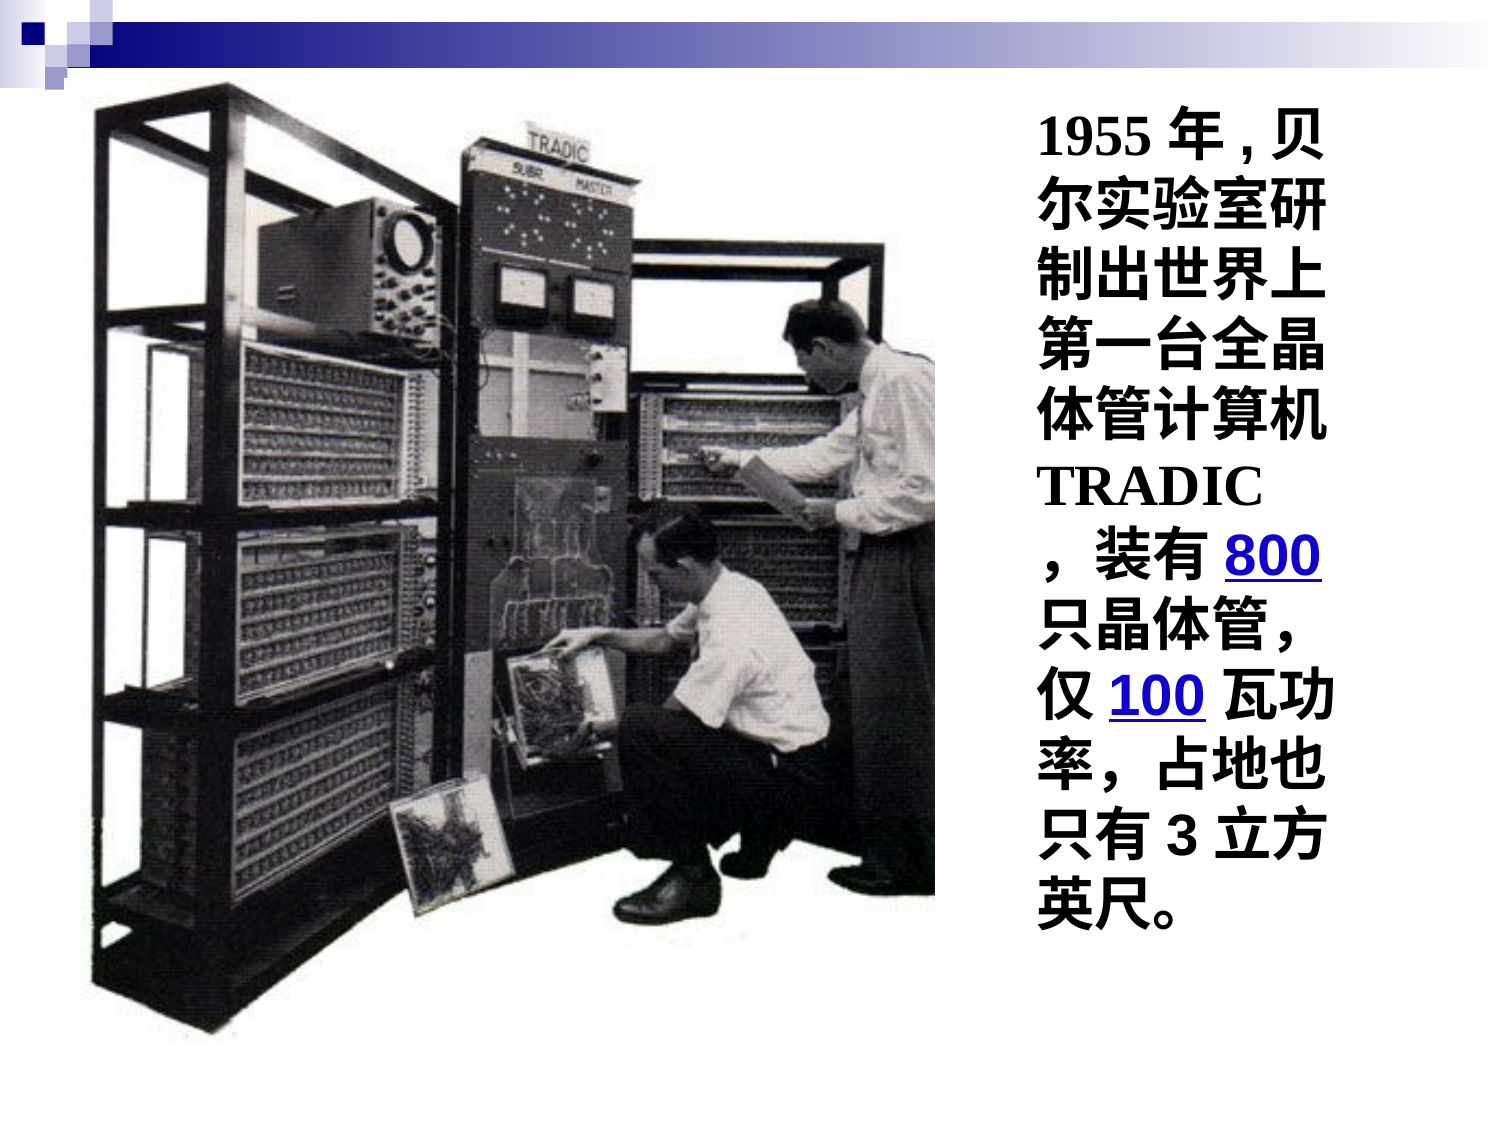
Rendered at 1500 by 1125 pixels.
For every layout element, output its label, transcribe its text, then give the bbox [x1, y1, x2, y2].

text_box 1955年,贝尔实验室研制出世界上第一台全晶体管计算机TRADIC，装有800只晶体管，仅100瓦功率，占地也只有3立方英尺。 [1021, 90, 1353, 945]
picture [64, 77, 935, 1044]
